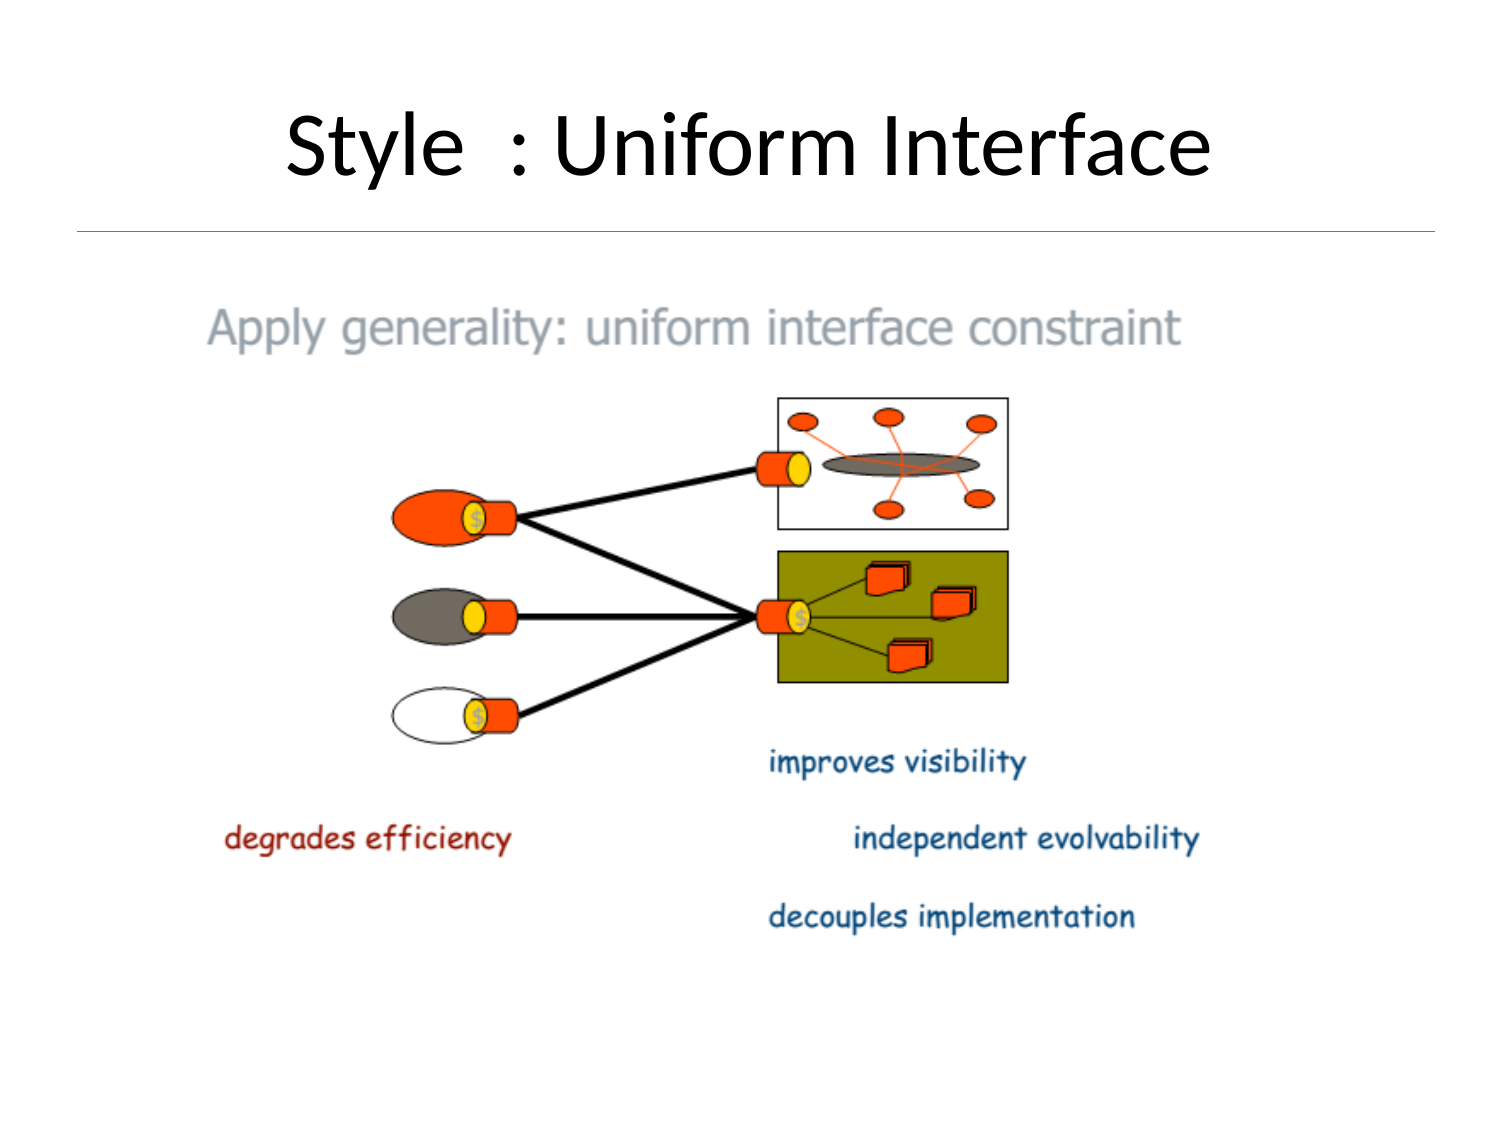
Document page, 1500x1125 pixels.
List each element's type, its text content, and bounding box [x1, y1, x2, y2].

title Style : Uniform Interface [75, 45, 1425, 233]
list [100, 247, 1302, 962]
